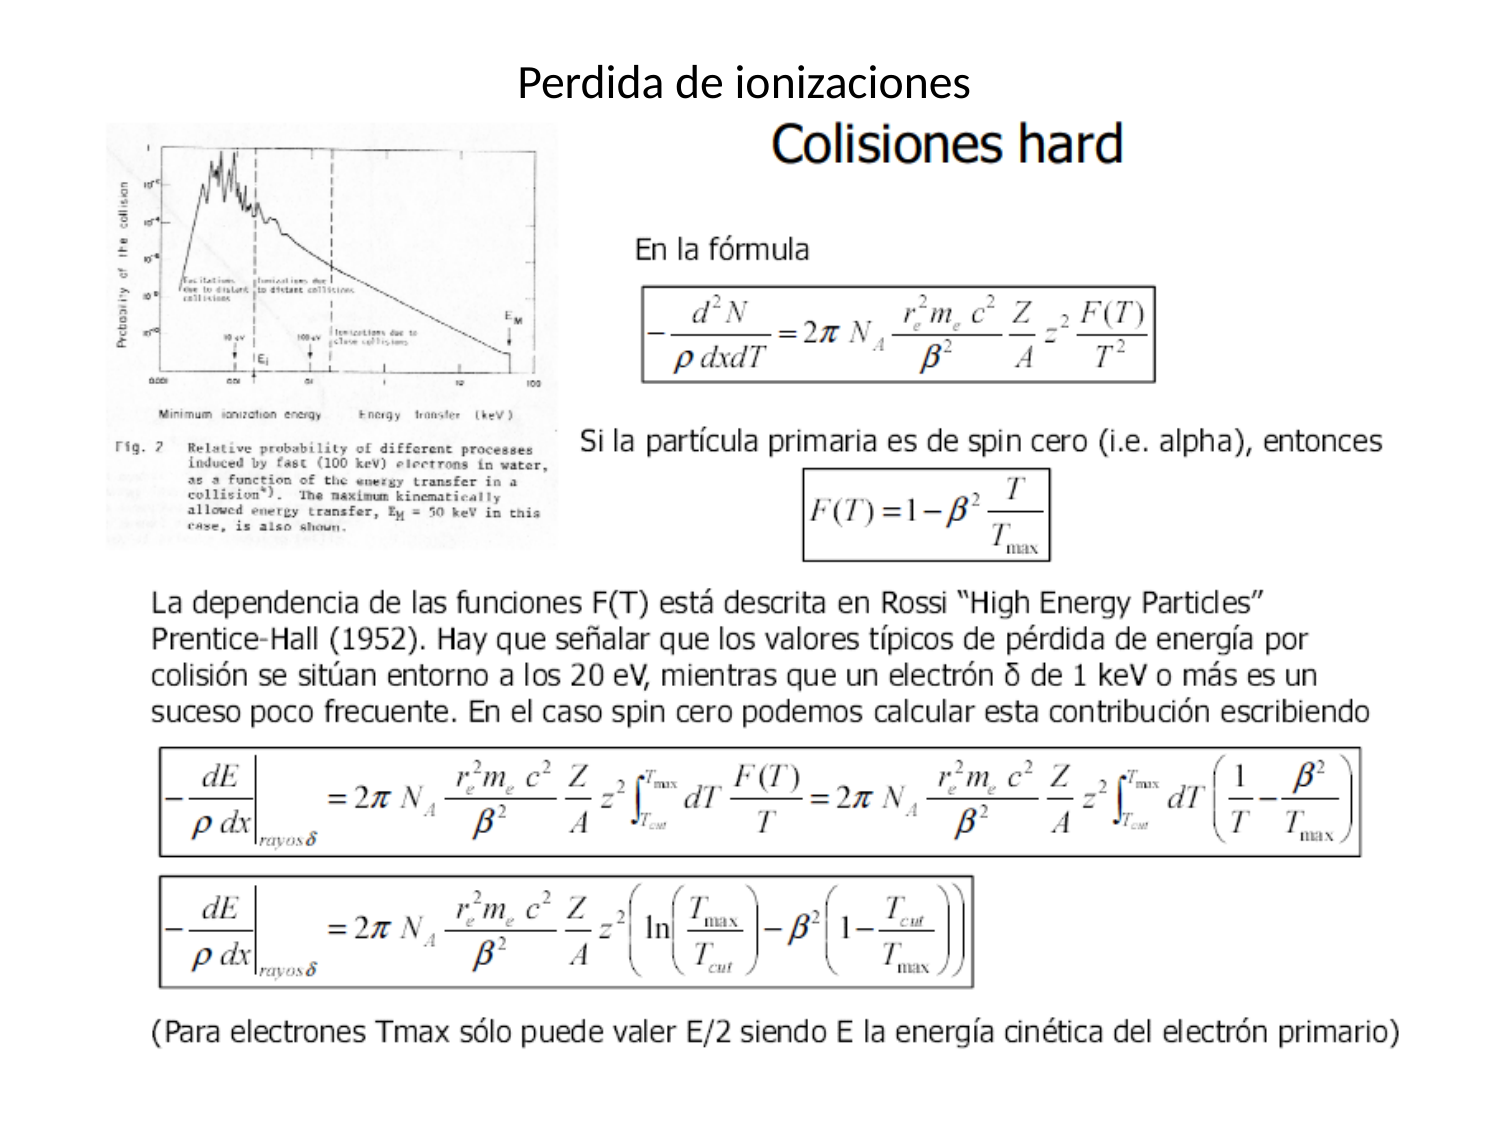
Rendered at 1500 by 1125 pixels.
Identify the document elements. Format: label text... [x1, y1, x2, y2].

title Perdida de ionizaciones [112, 42, 1388, 113]
picture [100, 115, 1412, 1059]
